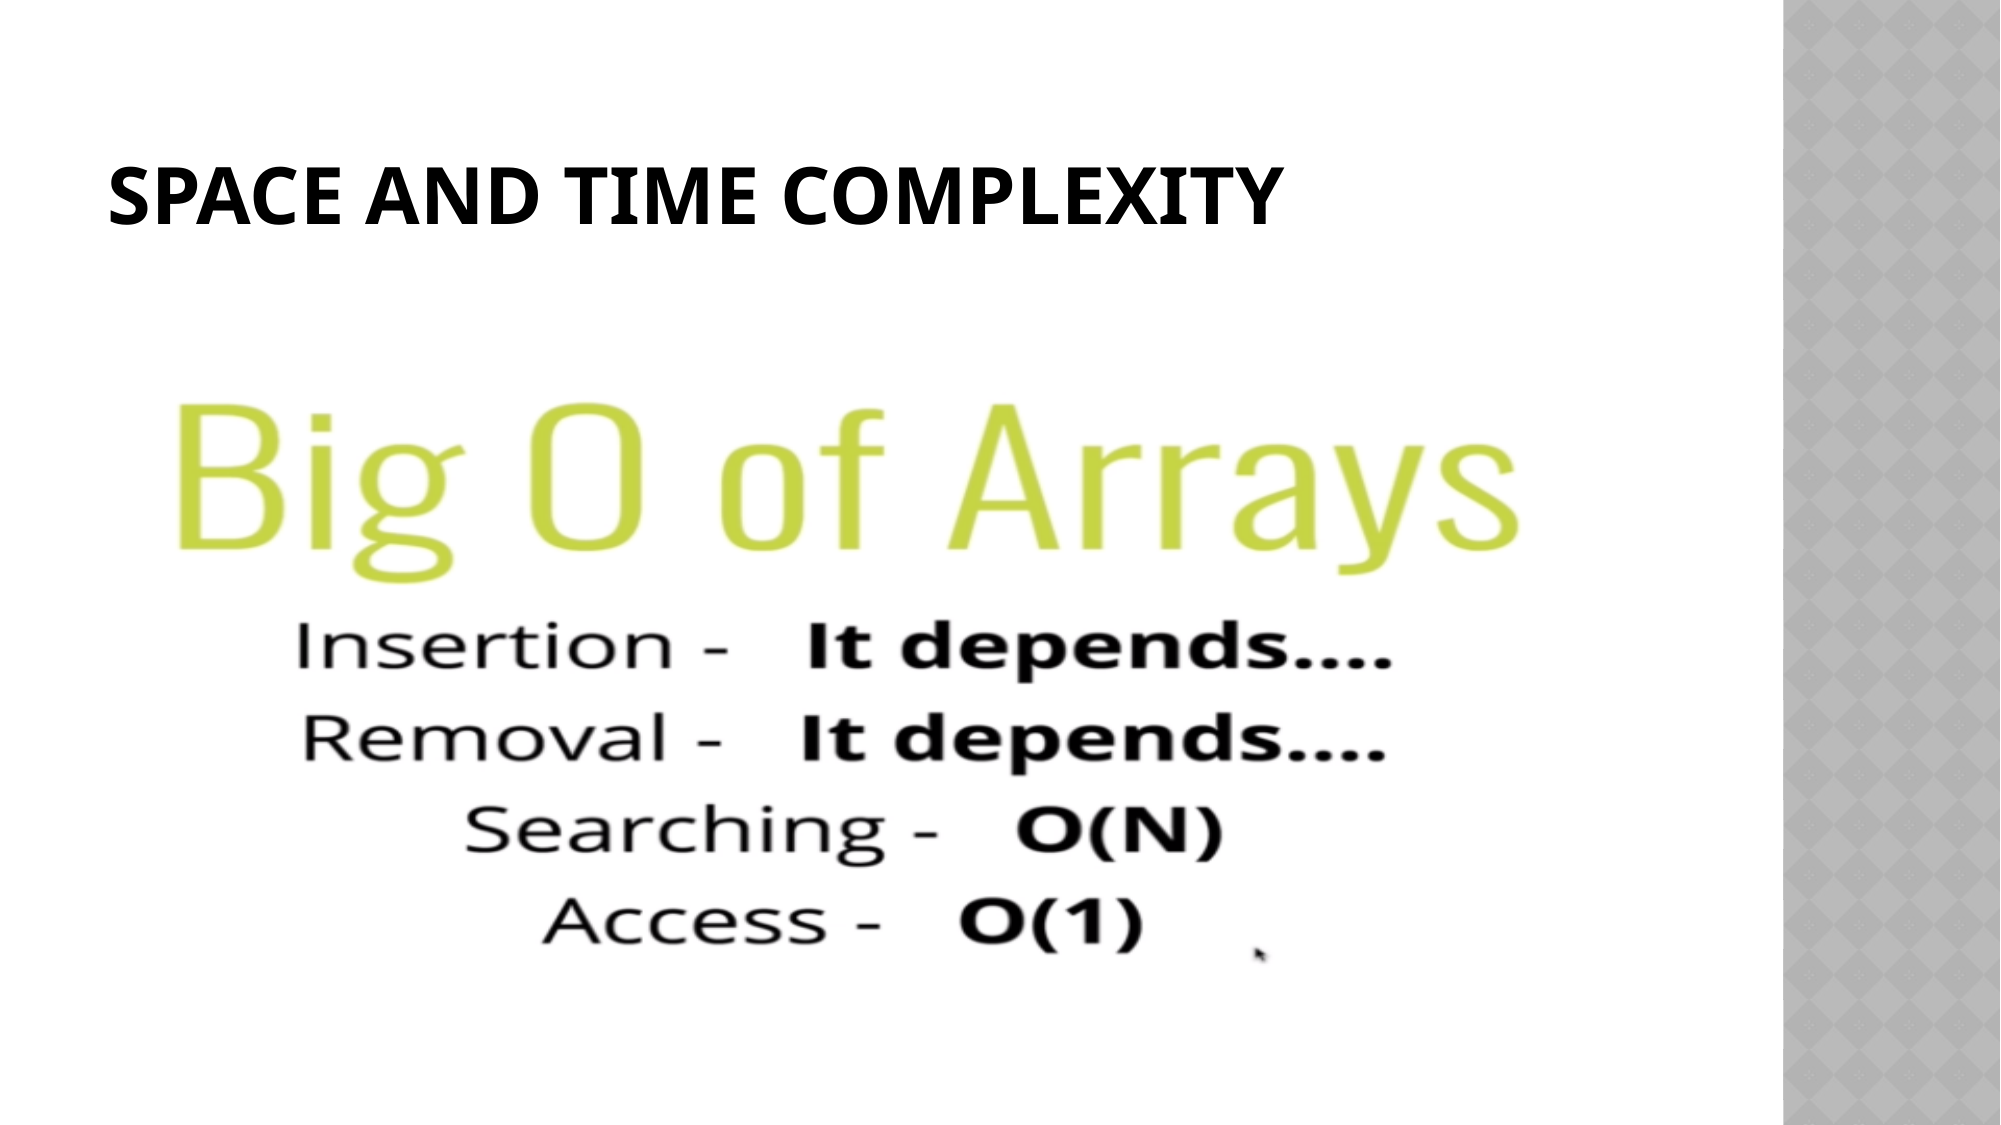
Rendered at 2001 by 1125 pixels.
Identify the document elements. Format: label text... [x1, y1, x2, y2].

title Space and time complexity [99, 52, 1684, 240]
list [100, 333, 1683, 990]
